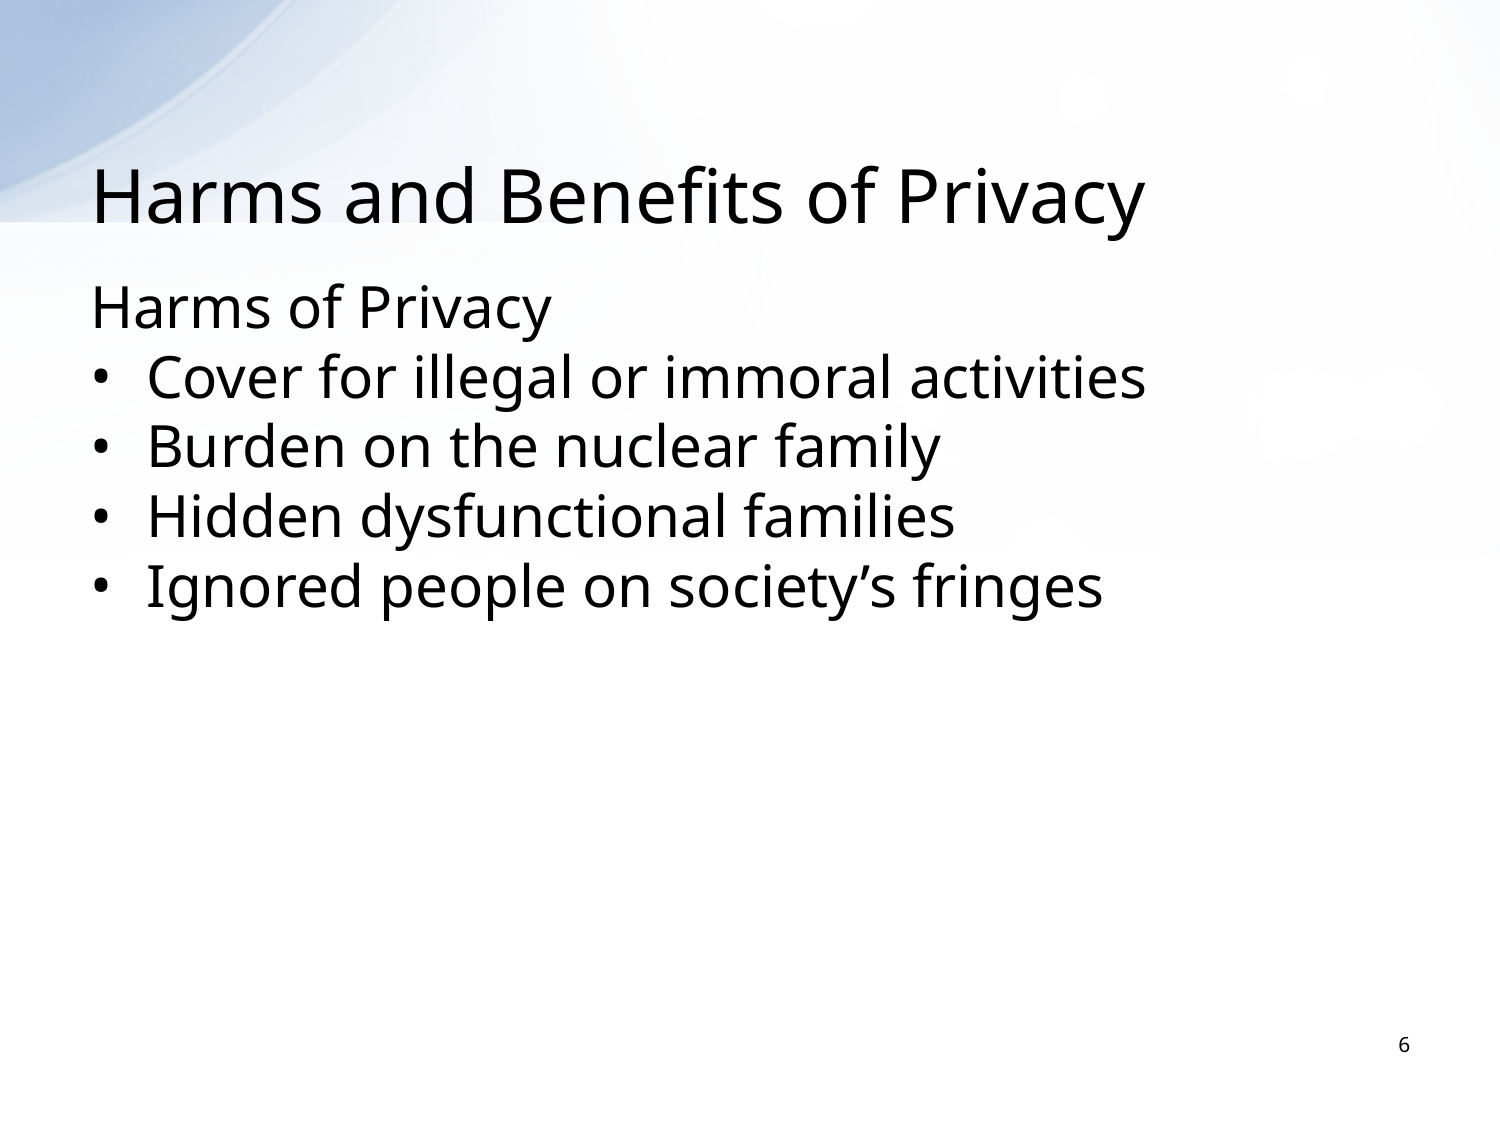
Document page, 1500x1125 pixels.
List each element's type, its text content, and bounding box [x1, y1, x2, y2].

slide_number 6 [1074, 1024, 1425, 1103]
picture [0, 0, 1500, 1125]
list Harms of Privacy Cover for illegal or immoral activities Burden on the nuclear family Hidden dysfunctional families Ignored people on society’s fringes [75, 262, 1425, 1005]
title Harms and Benefits of Privacy [75, 58, 1425, 247]
